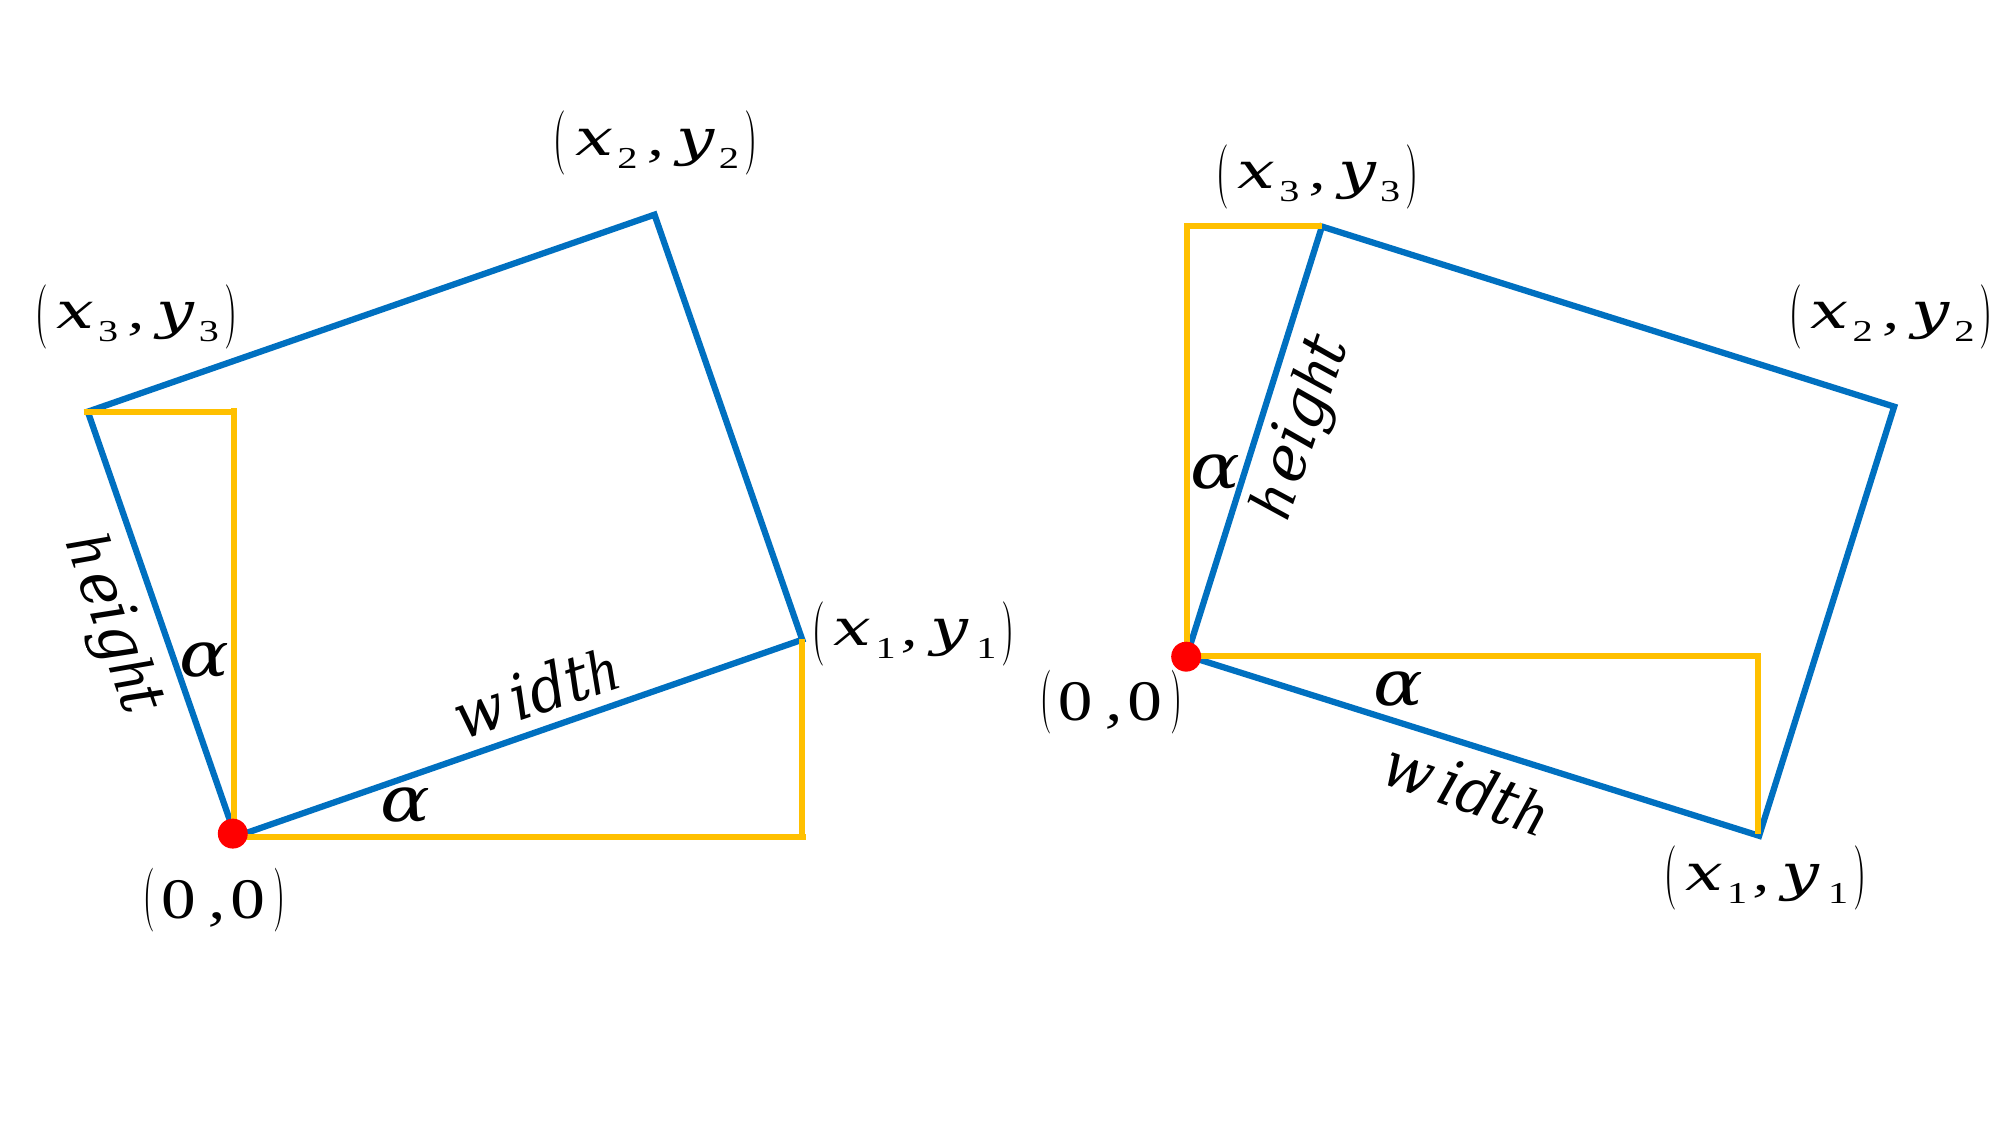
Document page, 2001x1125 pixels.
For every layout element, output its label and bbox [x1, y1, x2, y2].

text_box [1190, 225, 1896, 838]
text_box [92, 213, 804, 834]
text_box [216, 817, 249, 850]
text_box [87, 415, 231, 818]
text_box [1170, 640, 1203, 673]
